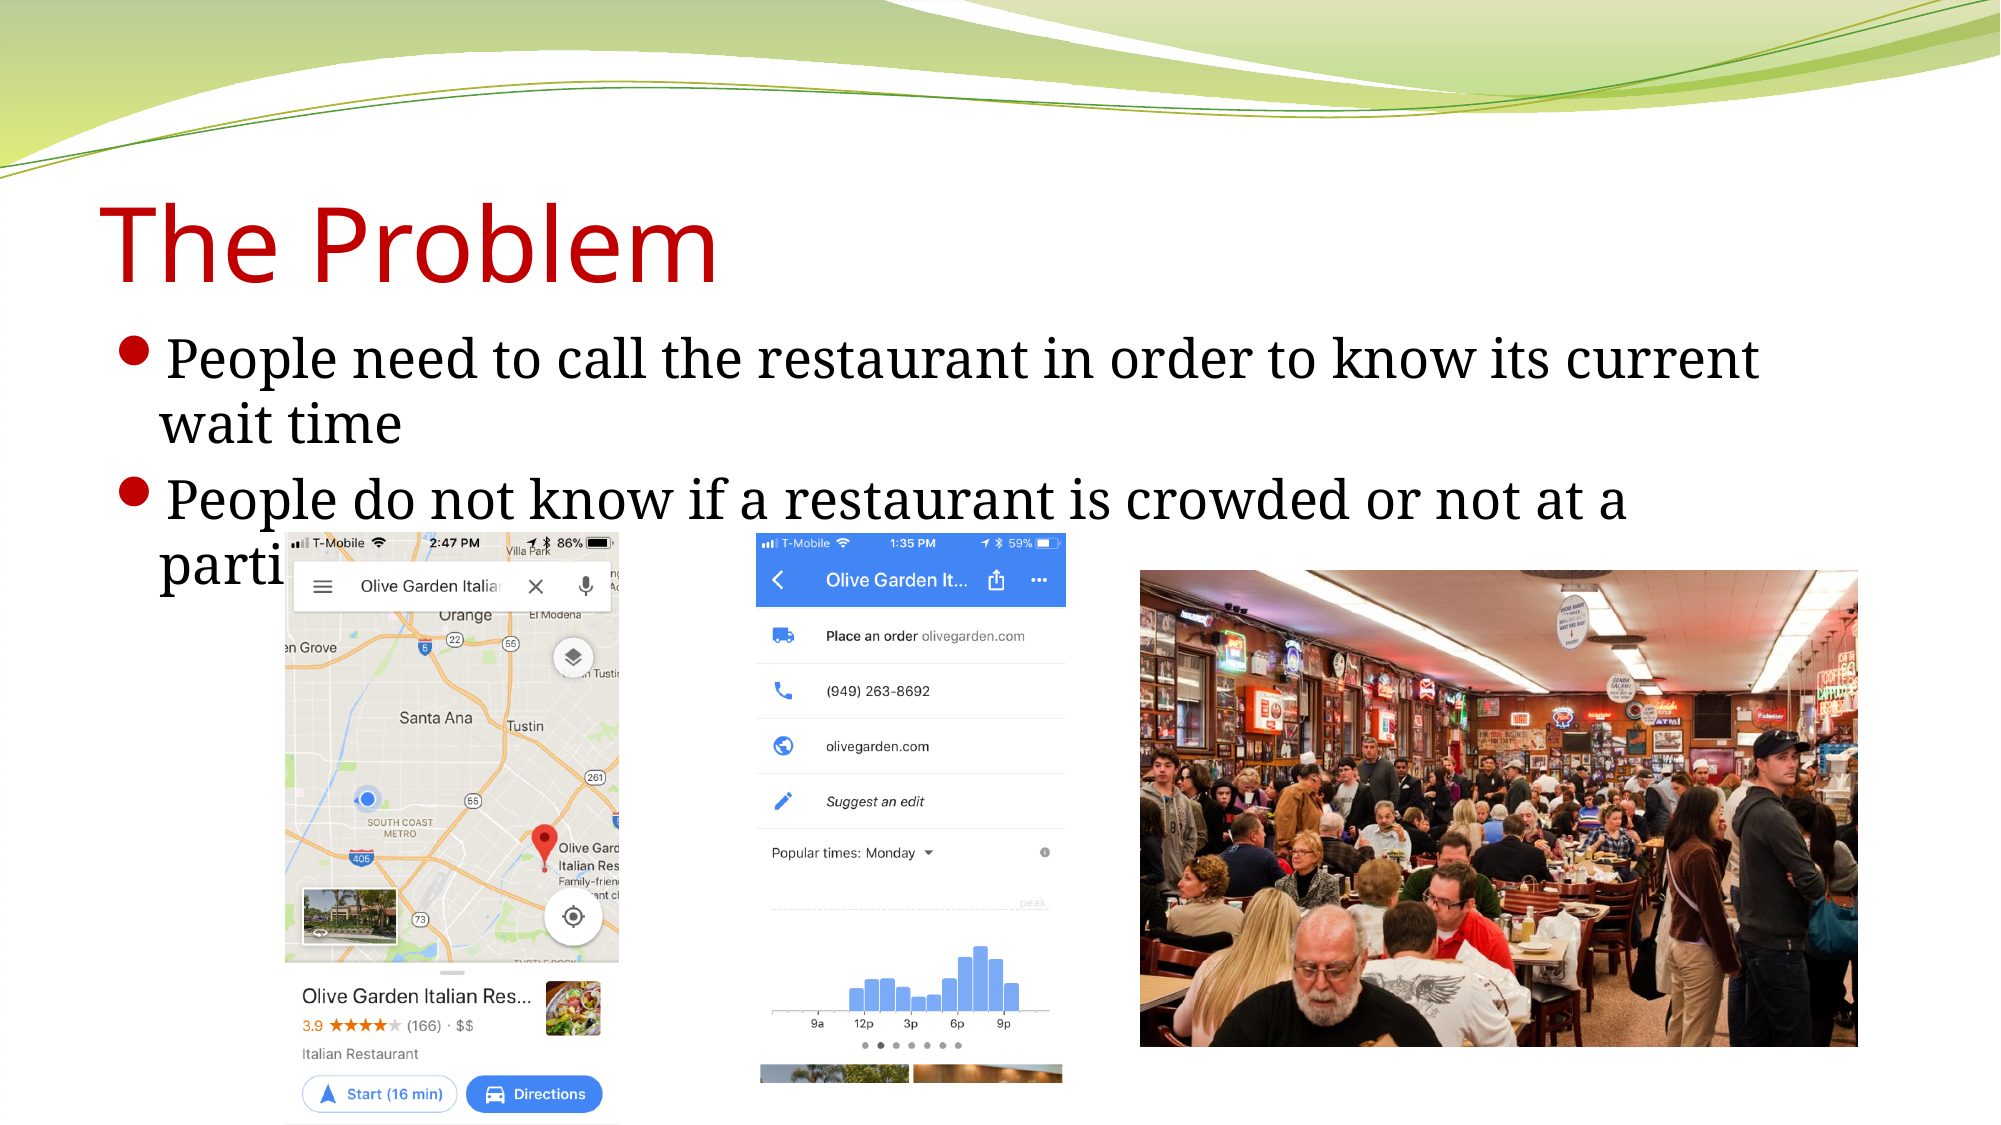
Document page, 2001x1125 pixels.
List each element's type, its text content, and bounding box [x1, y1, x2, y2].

list People need to call the restaurant in order to know its current wait time People do not know if a restaurant is crowded or not at a particular time [99, 317, 1900, 1038]
title The Problem [99, 115, 1900, 303]
picture [1139, 570, 1858, 1047]
picture [756, 533, 1066, 1083]
picture [284, 532, 619, 1125]
